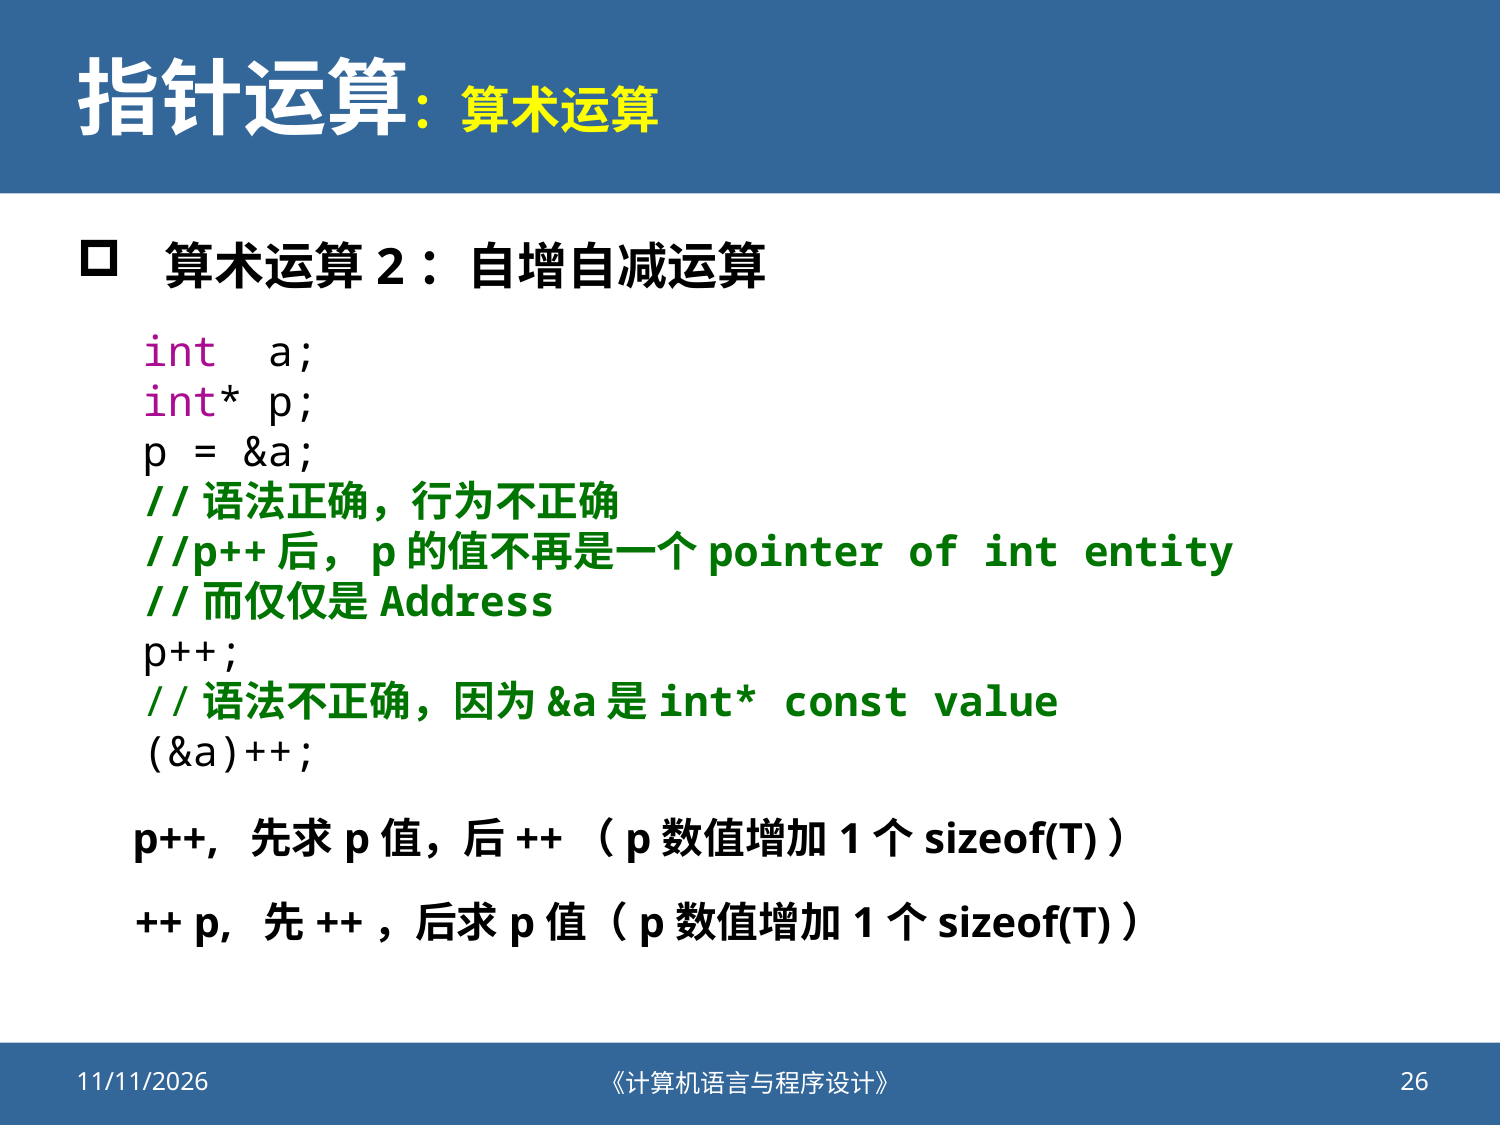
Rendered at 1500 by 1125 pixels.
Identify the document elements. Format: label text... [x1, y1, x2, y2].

footer 《计算机语言与程序设计》 [480, 1052, 1021, 1113]
list 算术运算2：自增自减运算 [61, 221, 1441, 318]
text_box p++, 先求p值，后++（p数值增加1个sizeof(T)） [117, 804, 1165, 870]
text_box ++ p, 先++，后求p值（p数值增加1个sizeof(T)） [120, 887, 1178, 953]
title 指针运算：算术运算 [61, 27, 1441, 177]
text_box int a; int* p; p = &a; //语法正确，行为不正确 //p++后，p的值不再是一个pointer of int entity //而仅仅是Address p++; //语法不正确，因为&a是int* const value (&a)++; [128, 317, 1331, 833]
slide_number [61, 1052, 422, 1113]
slide_number 26 [1084, 1052, 1444, 1113]
